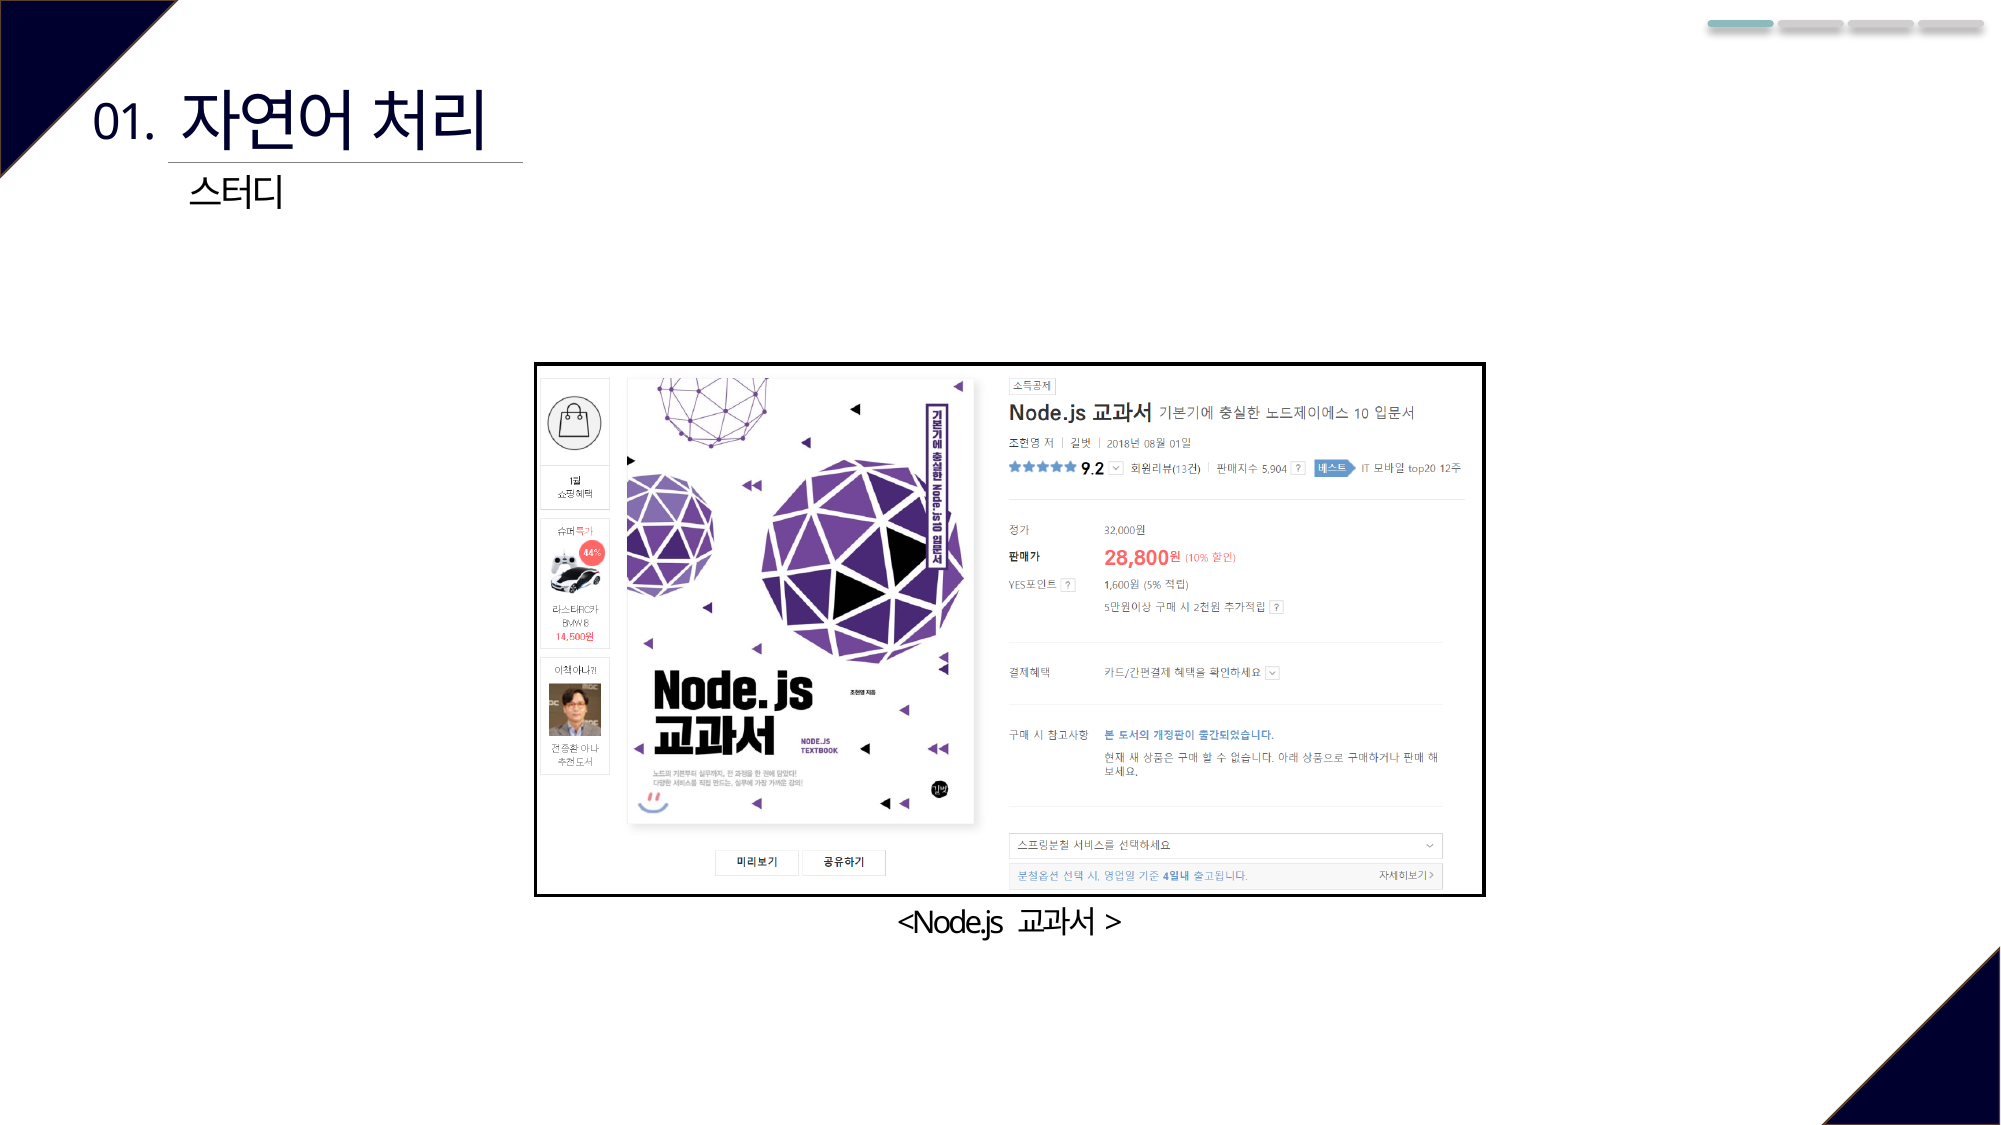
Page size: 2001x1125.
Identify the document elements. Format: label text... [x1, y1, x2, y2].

text_box 자연어 처리 [165, 71, 506, 167]
text_box 01. [78, 81, 172, 157]
text_box <Node.js 교과서> [882, 896, 1138, 948]
picture [535, 363, 1465, 896]
text_box [1465, 363, 1485, 896]
text_box 스터디 [174, 163, 301, 222]
